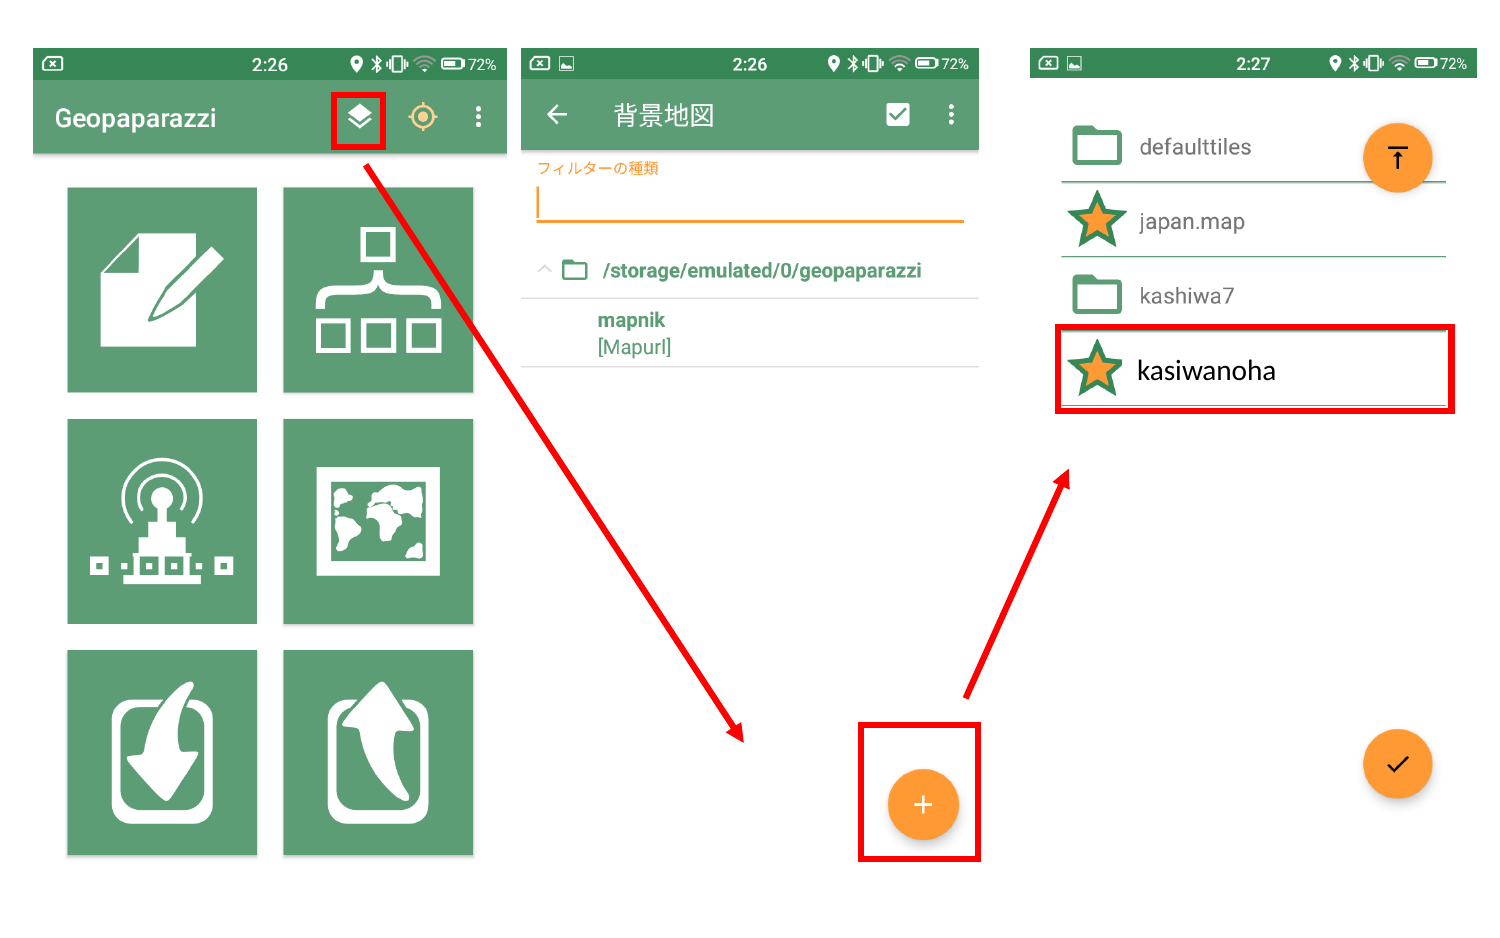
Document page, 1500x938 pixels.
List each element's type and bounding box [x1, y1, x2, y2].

picture [1030, 48, 1477, 843]
text_box [965, 468, 1069, 699]
text_box [365, 164, 744, 743]
picture [33, 48, 507, 890]
picture [521, 48, 979, 860]
